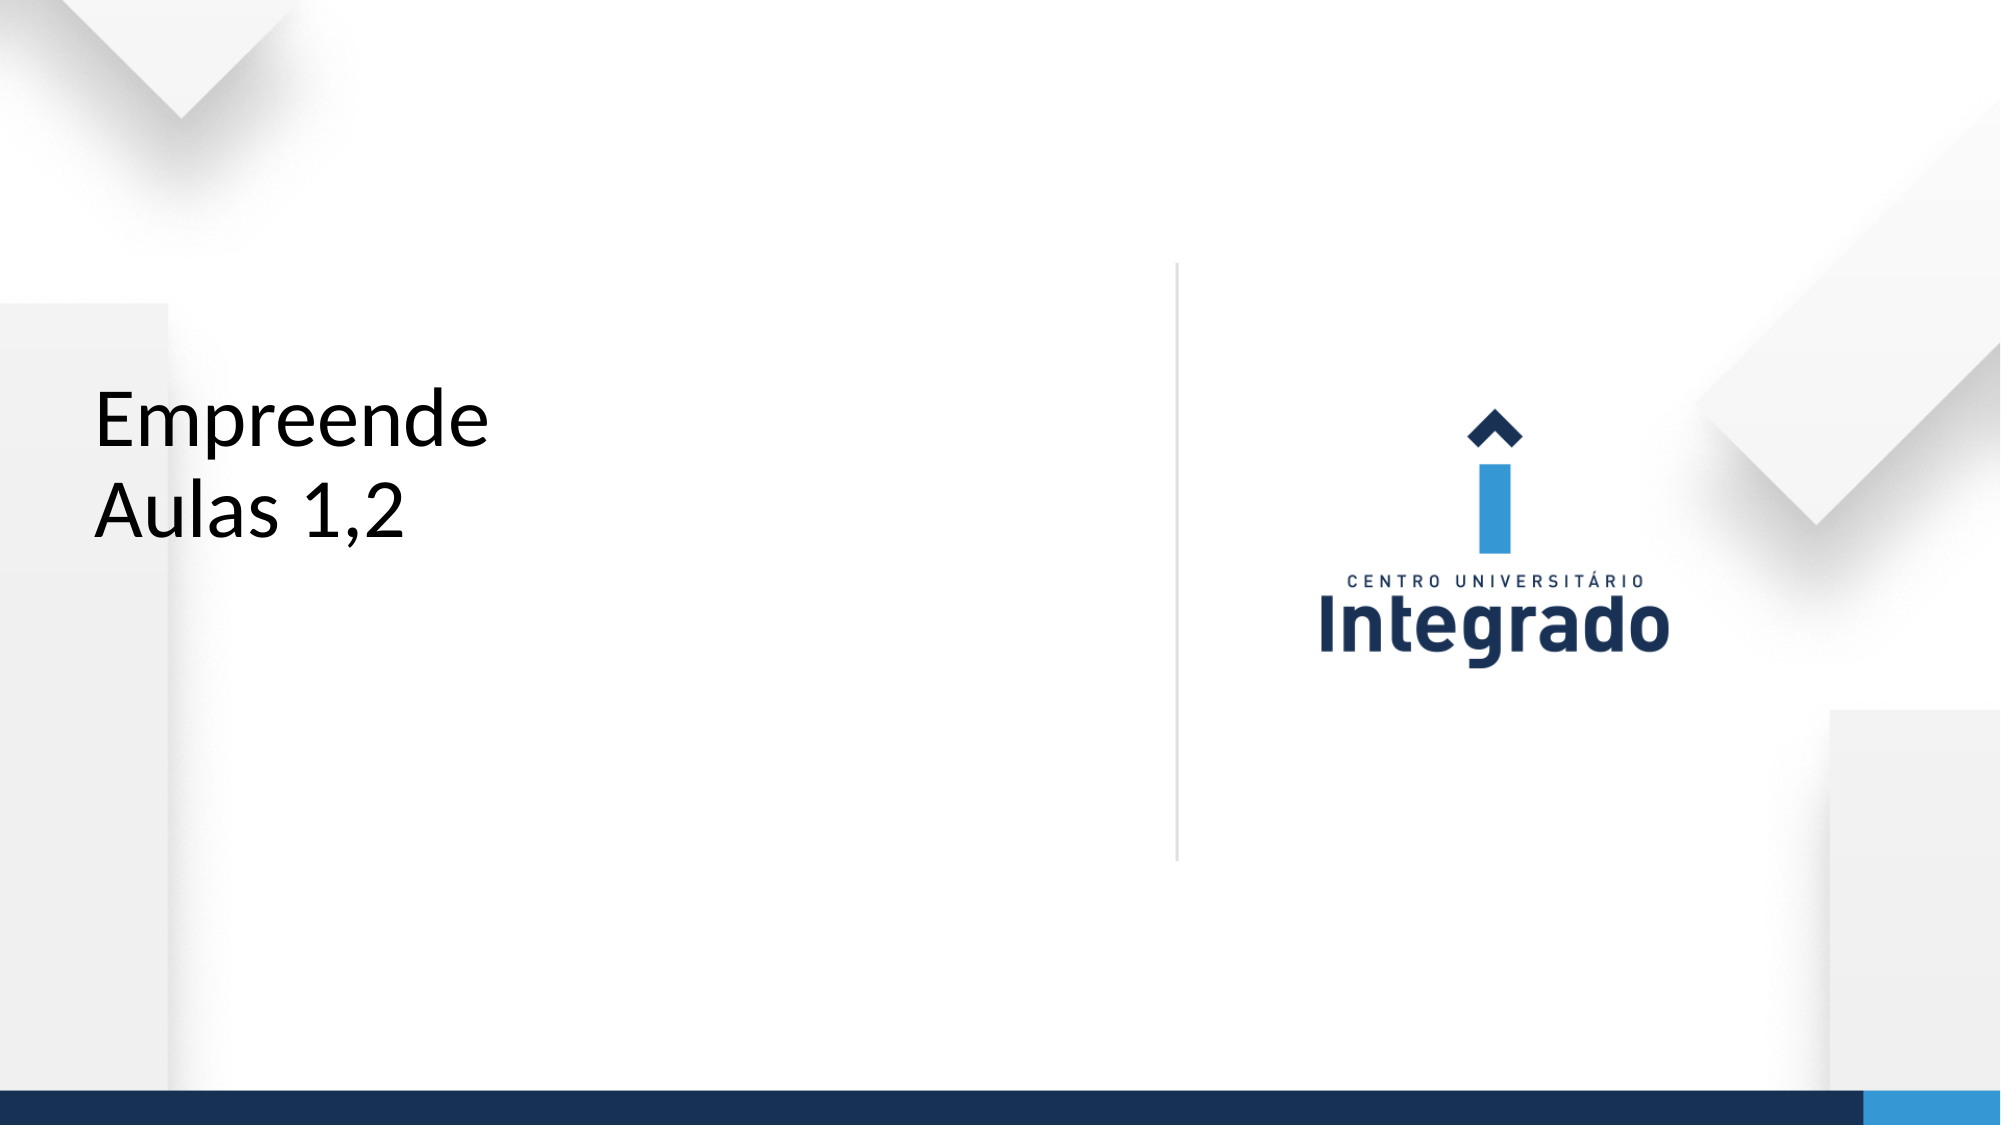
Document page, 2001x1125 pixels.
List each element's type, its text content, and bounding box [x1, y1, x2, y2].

title Empreende Aulas 1,2 [79, 272, 1181, 665]
picture [0, 0, 2001, 1125]
